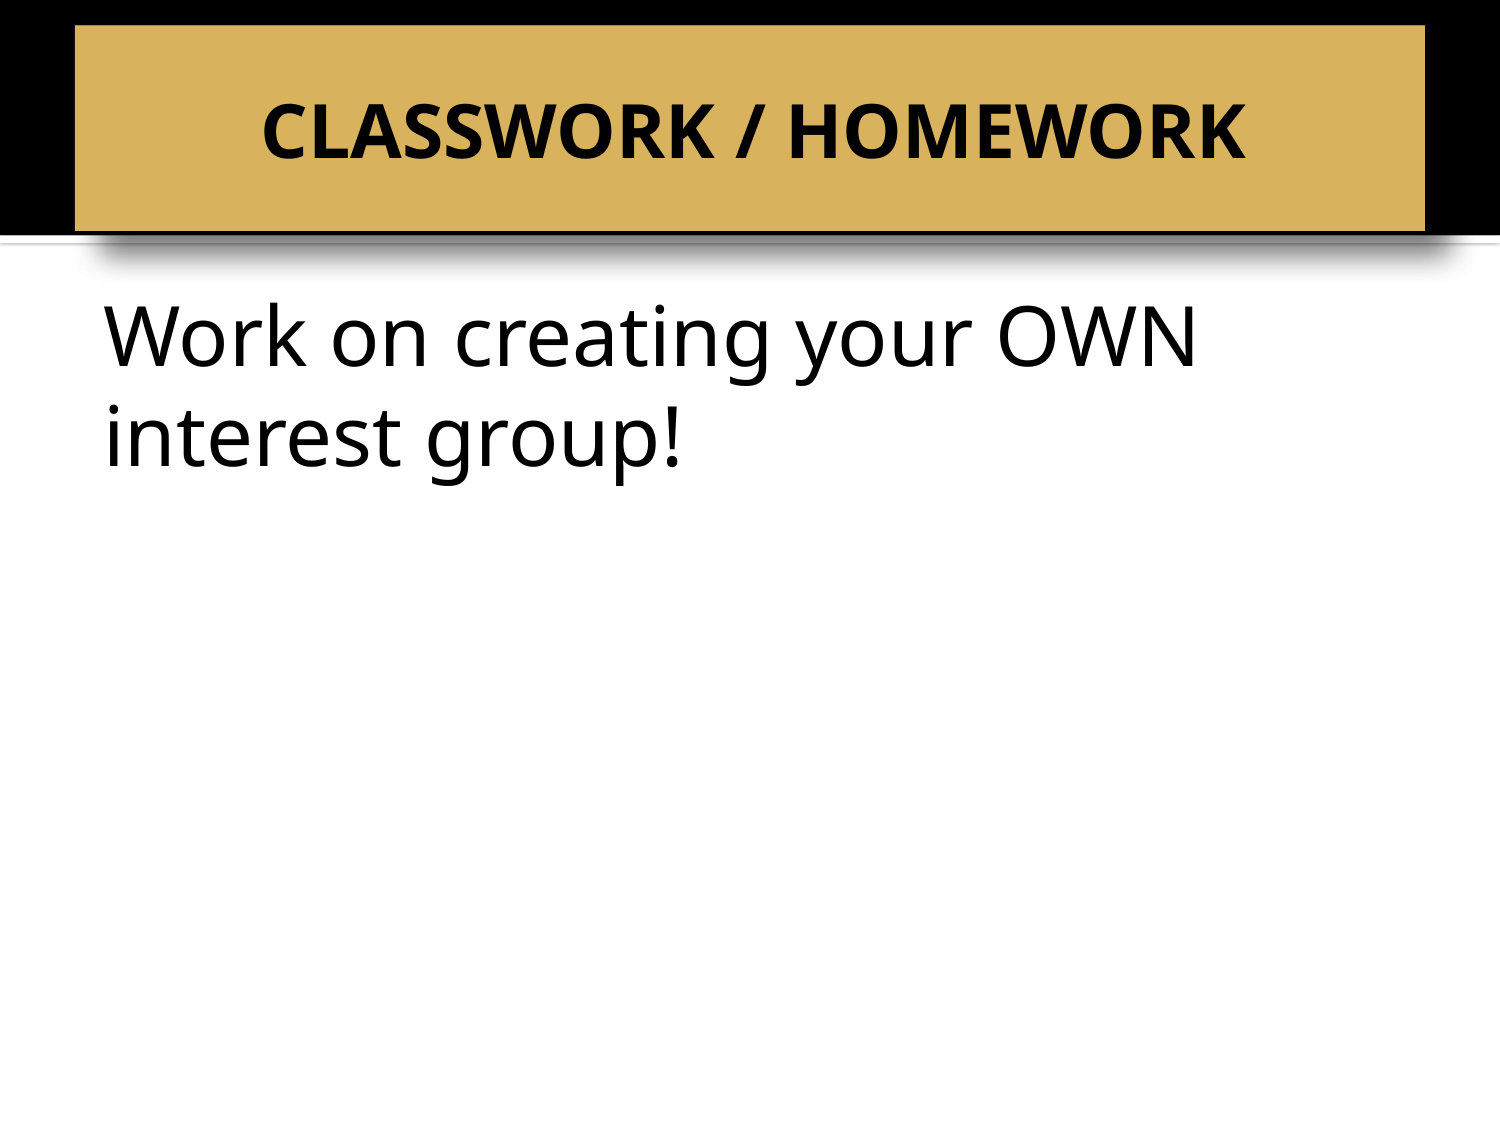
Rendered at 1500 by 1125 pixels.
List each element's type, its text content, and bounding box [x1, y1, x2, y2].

text_box CLASSWORK / HOMEWORK [71, 22, 1429, 235]
text_box Work on creating your OWN interest group! [74, 268, 1425, 1125]
